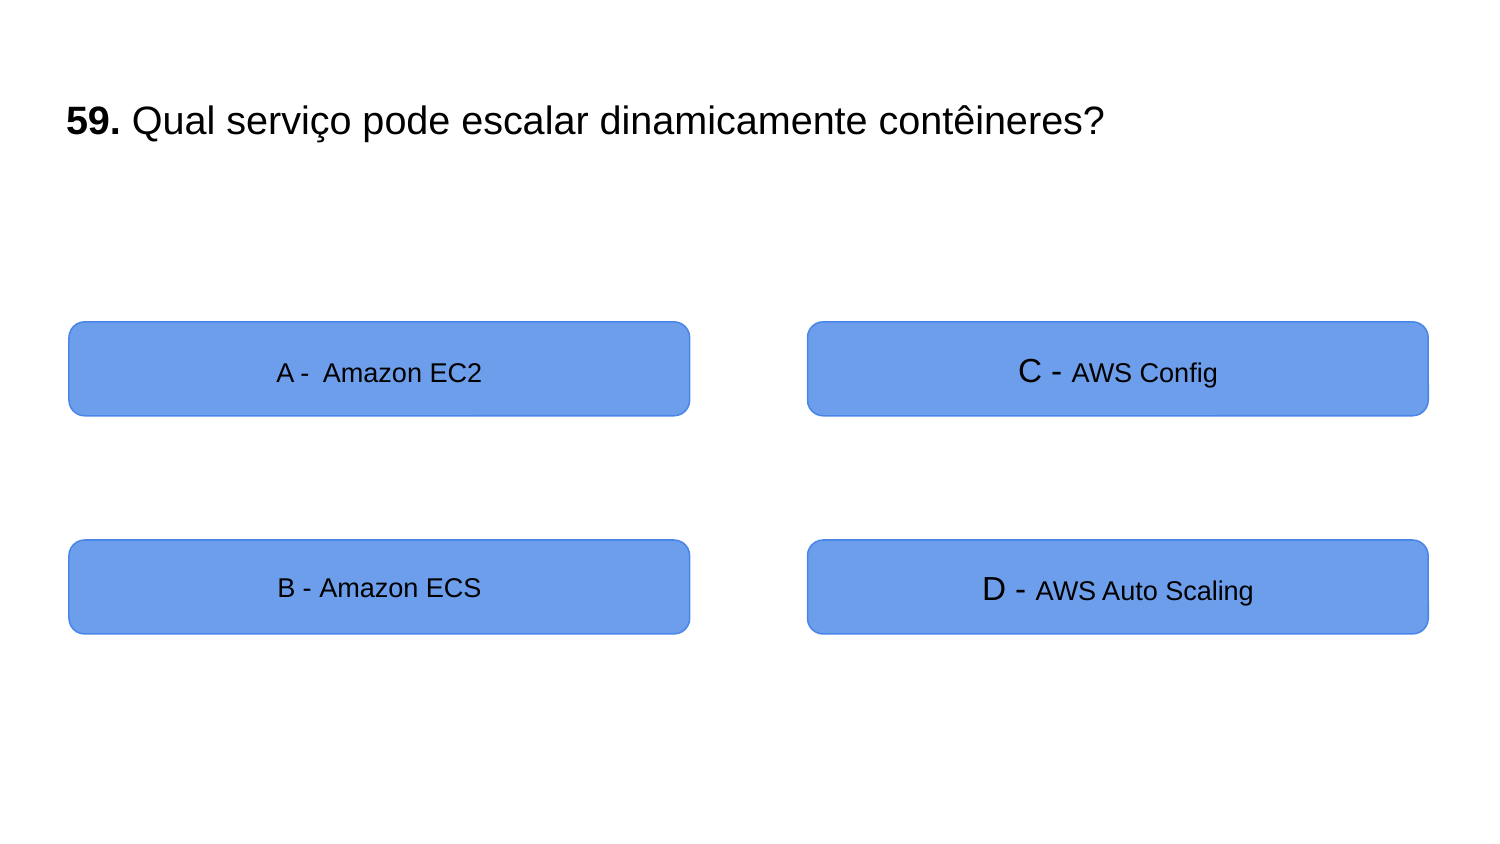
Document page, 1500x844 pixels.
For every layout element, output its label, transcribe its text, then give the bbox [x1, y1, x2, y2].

text_box B - Amazon ECS [68, 540, 690, 634]
text_box D - AWS Auto Scaling [807, 540, 1429, 634]
text_box C - AWS Config [807, 321, 1429, 416]
text_box A - Amazon EC2 [68, 321, 690, 416]
title 59. Qual serviço pode escalar dinamicamente contêineres? [51, 72, 1449, 167]
